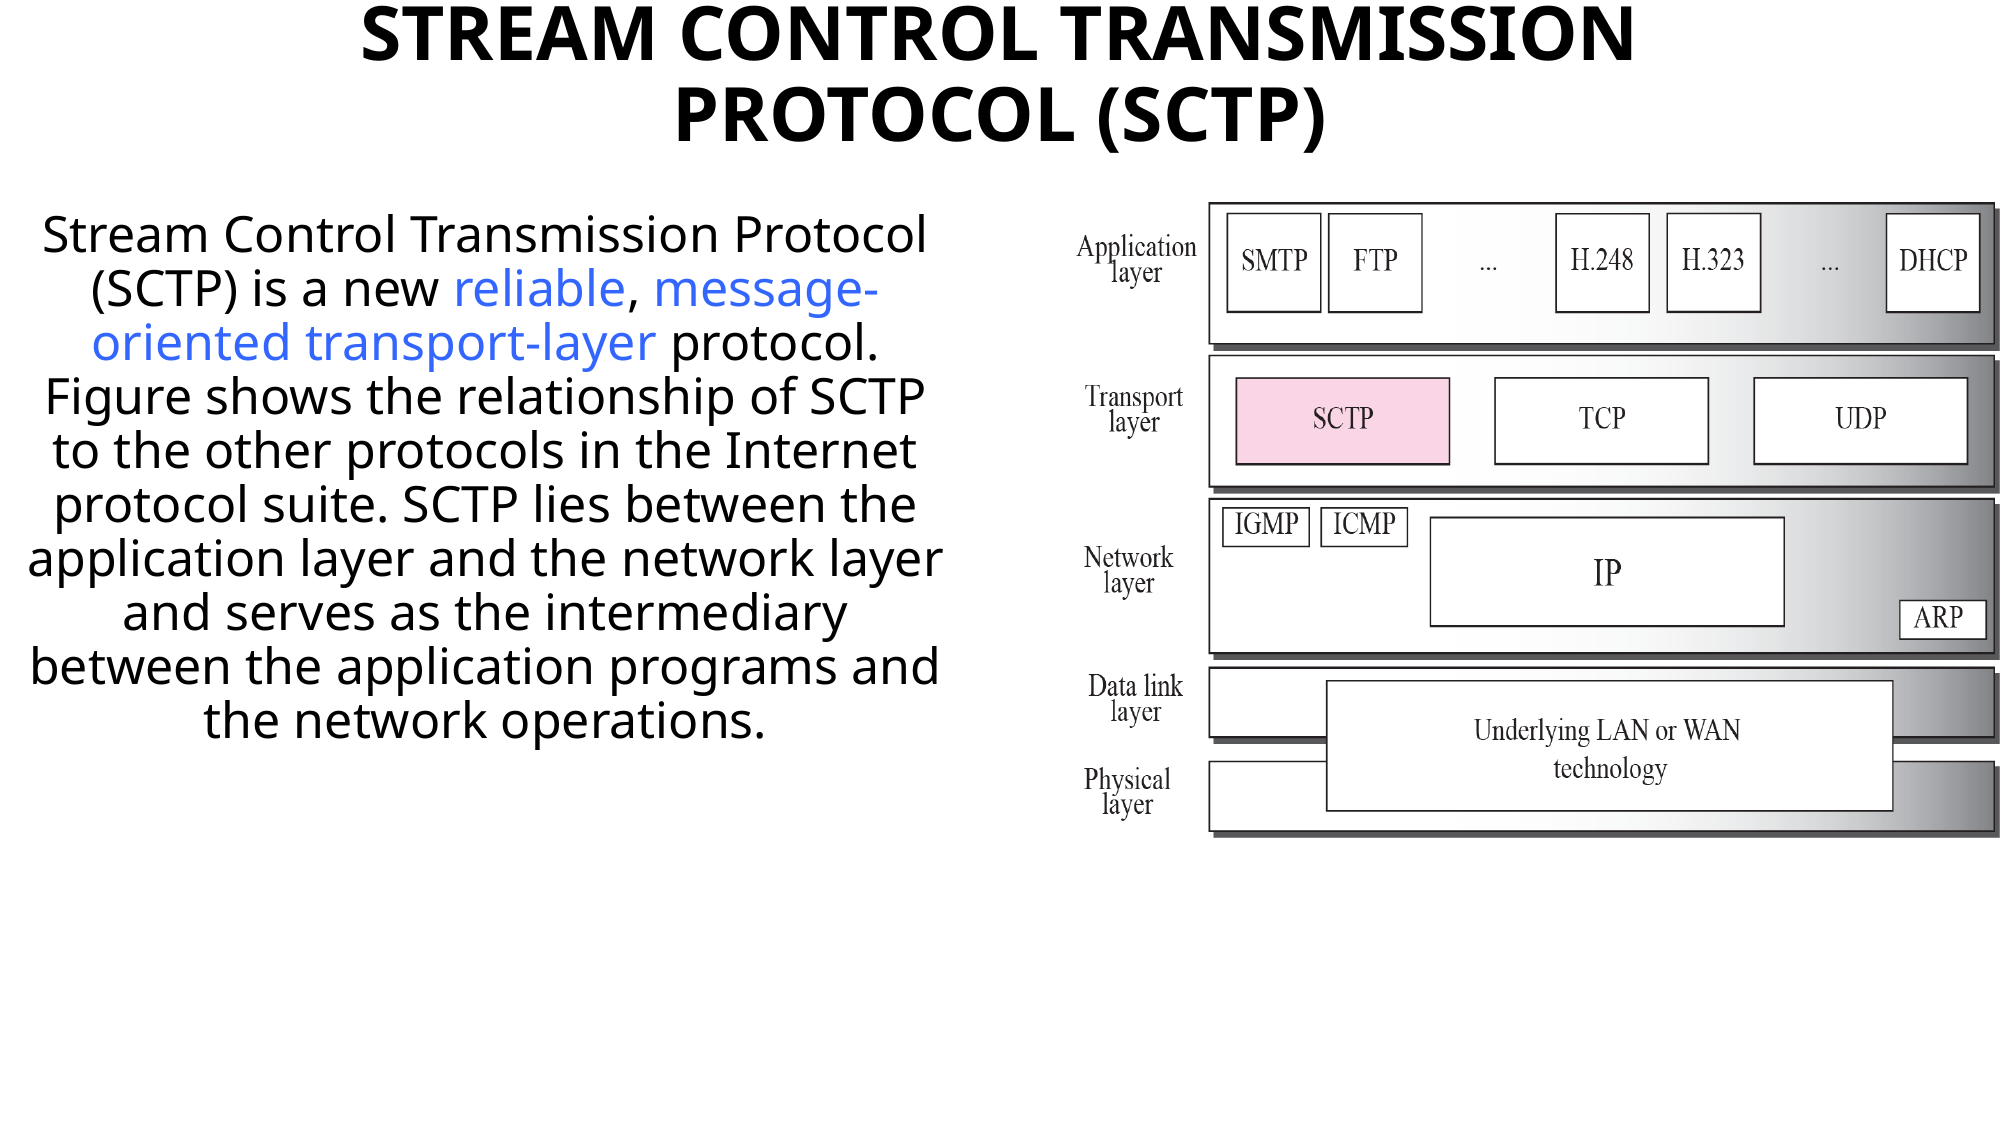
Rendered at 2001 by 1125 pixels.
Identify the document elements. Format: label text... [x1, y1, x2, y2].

picture [1076, 202, 2000, 838]
subtitle Stream Control Transmission Protocol (SCTP) is a new reliable, message-oriented transport-layer protocol. Figure shows the relationship of SCTP to the other protocols in the Internet protocol suite. SCTP lies between the application layer and the network layer and serves as the intermediary between the application programs and the network operations. [0, 202, 972, 1005]
title STREAM CONTROL TRANSMISSION PROTOCOL (SCTP) [249, 60, 1750, 166]
